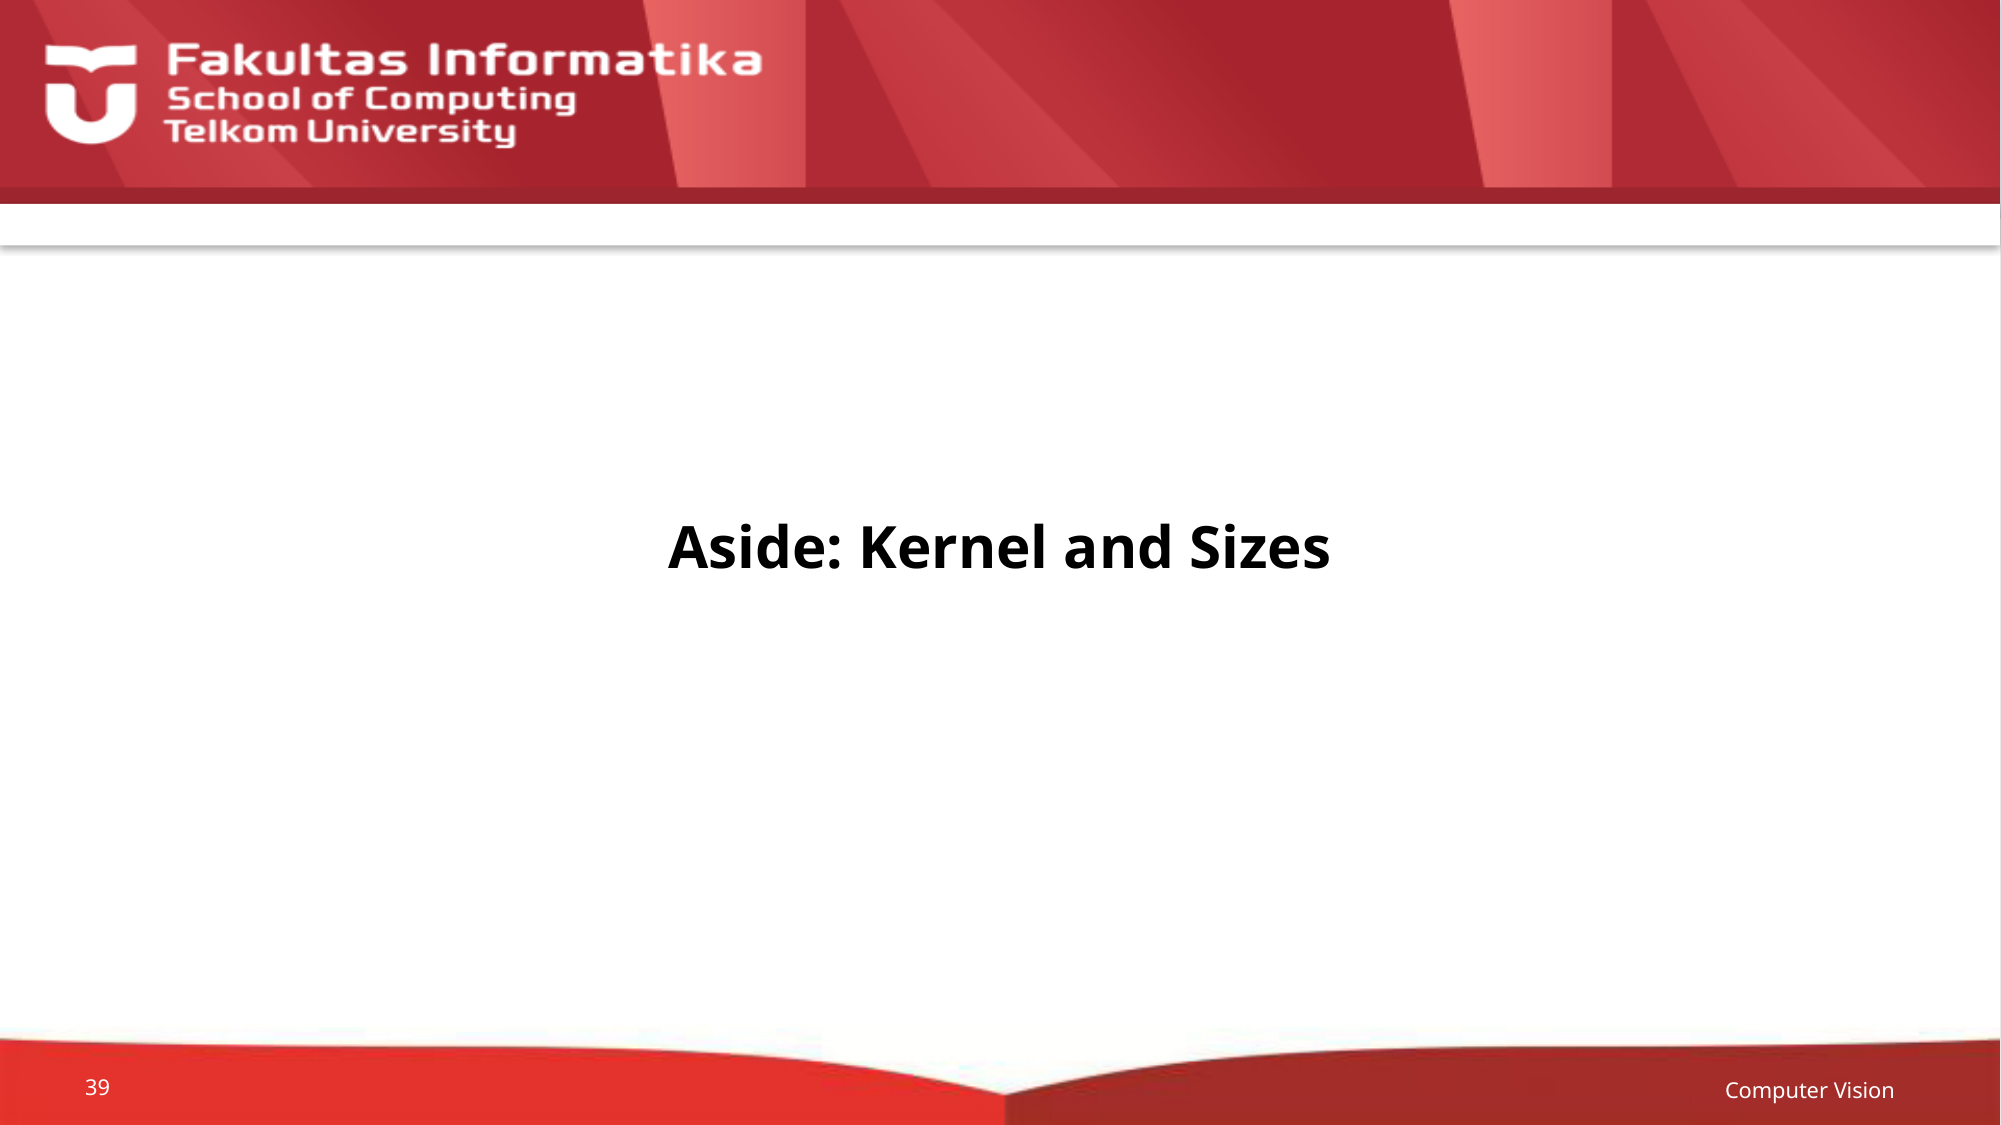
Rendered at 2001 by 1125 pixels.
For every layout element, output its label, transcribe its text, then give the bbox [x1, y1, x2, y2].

list Computer Vision [1185, 1058, 1911, 1119]
slide_number 39 [85, 1058, 164, 1119]
title Aside: Kernel and Sizes [317, 492, 1683, 598]
picture [0, 0, 2001, 1125]
